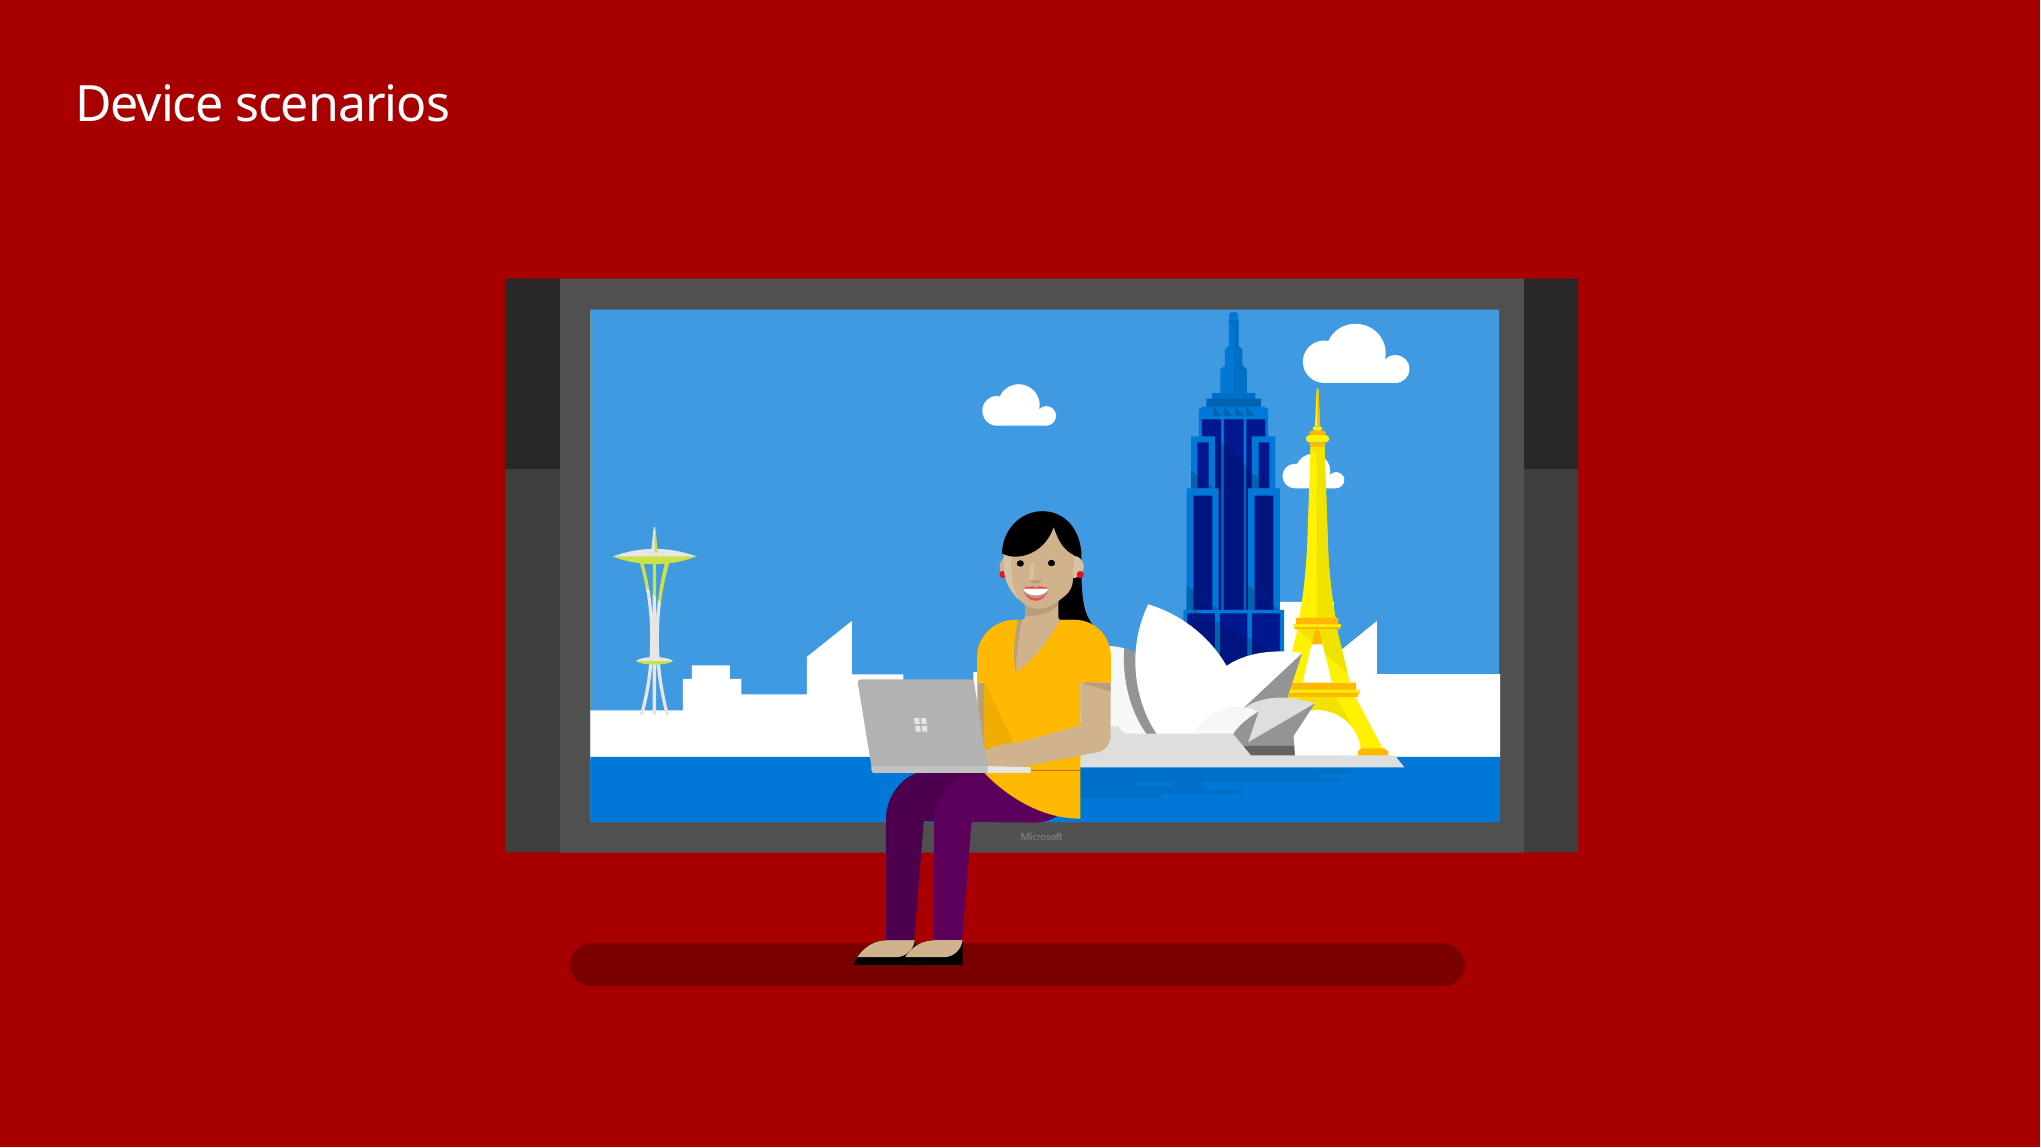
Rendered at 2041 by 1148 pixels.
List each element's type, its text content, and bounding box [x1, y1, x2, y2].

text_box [505, 277, 1579, 987]
title Device scenarios [75, 78, 1996, 199]
